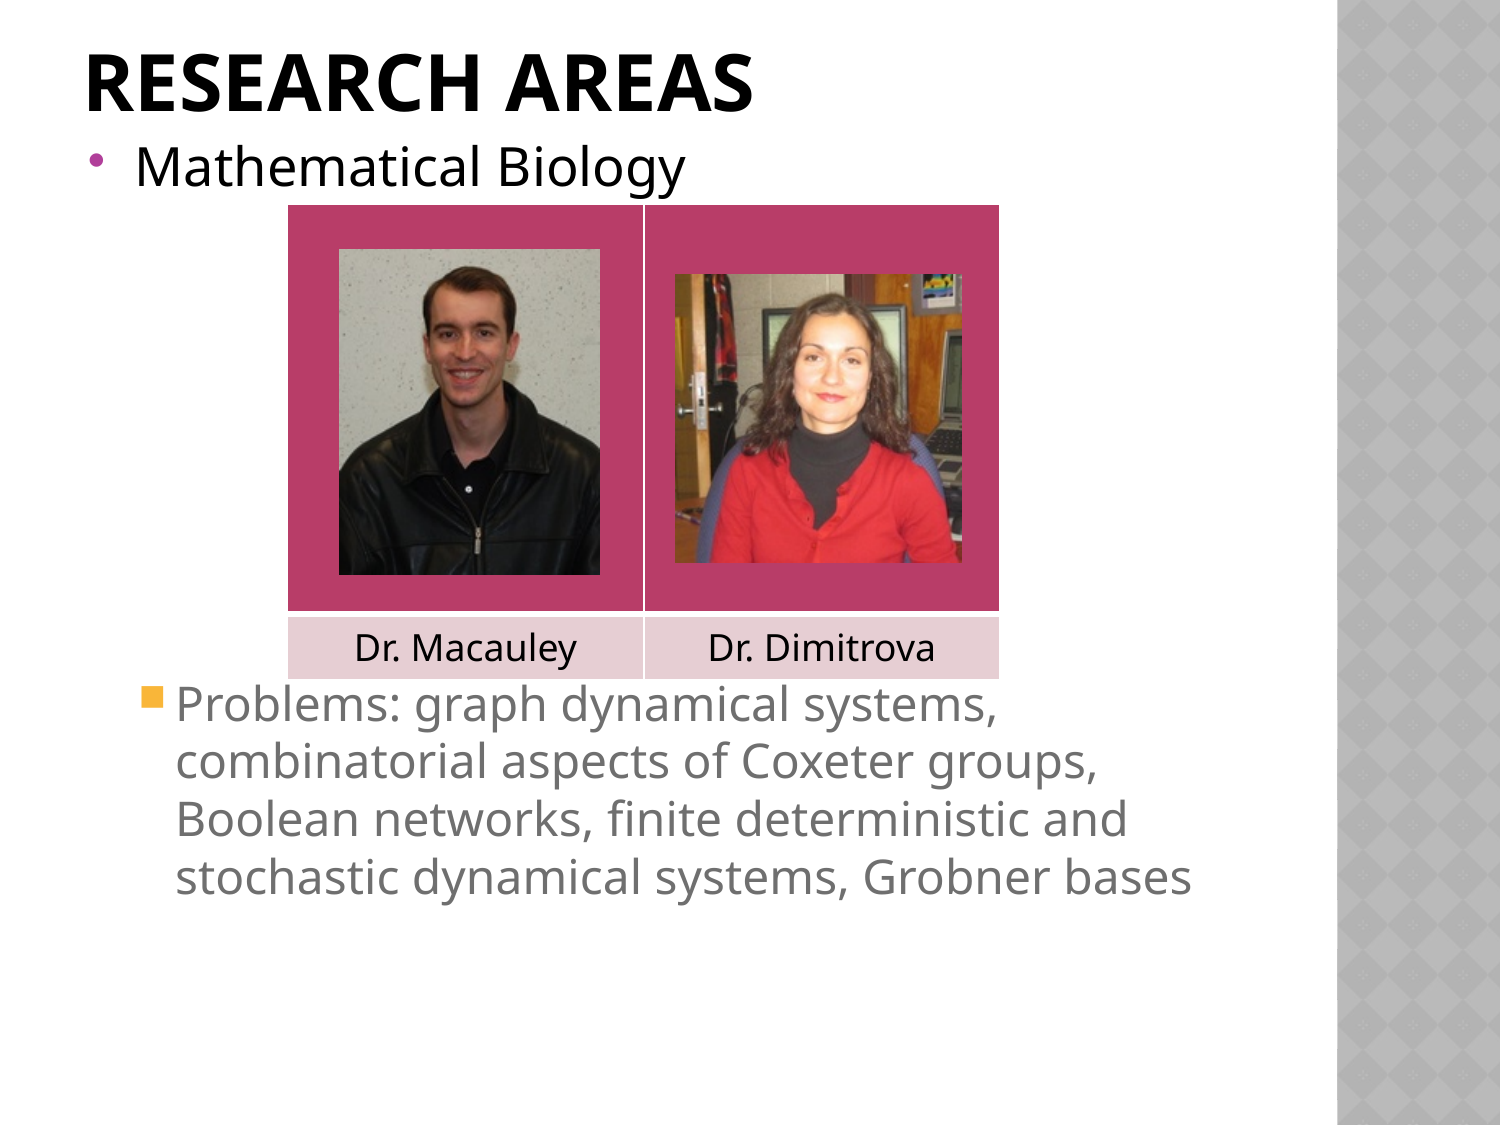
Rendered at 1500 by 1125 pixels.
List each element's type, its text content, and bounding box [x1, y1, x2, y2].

picture [674, 274, 962, 563]
table_header [645, 205, 999, 611]
title Research areas [75, 12, 1263, 128]
table_cell Dr. Dimitrova [645, 617, 999, 679]
list Mathematical Biology Problems: graph dynamical systems, combinatorial aspects of Coxeter groups, Boolean networks, finite deterministic and stochastic dynamical systems, Grobner bases [75, 125, 1275, 1088]
table_header [288, 205, 643, 611]
picture [339, 249, 601, 576]
table_cell Dr. Macauley [288, 617, 643, 679]
